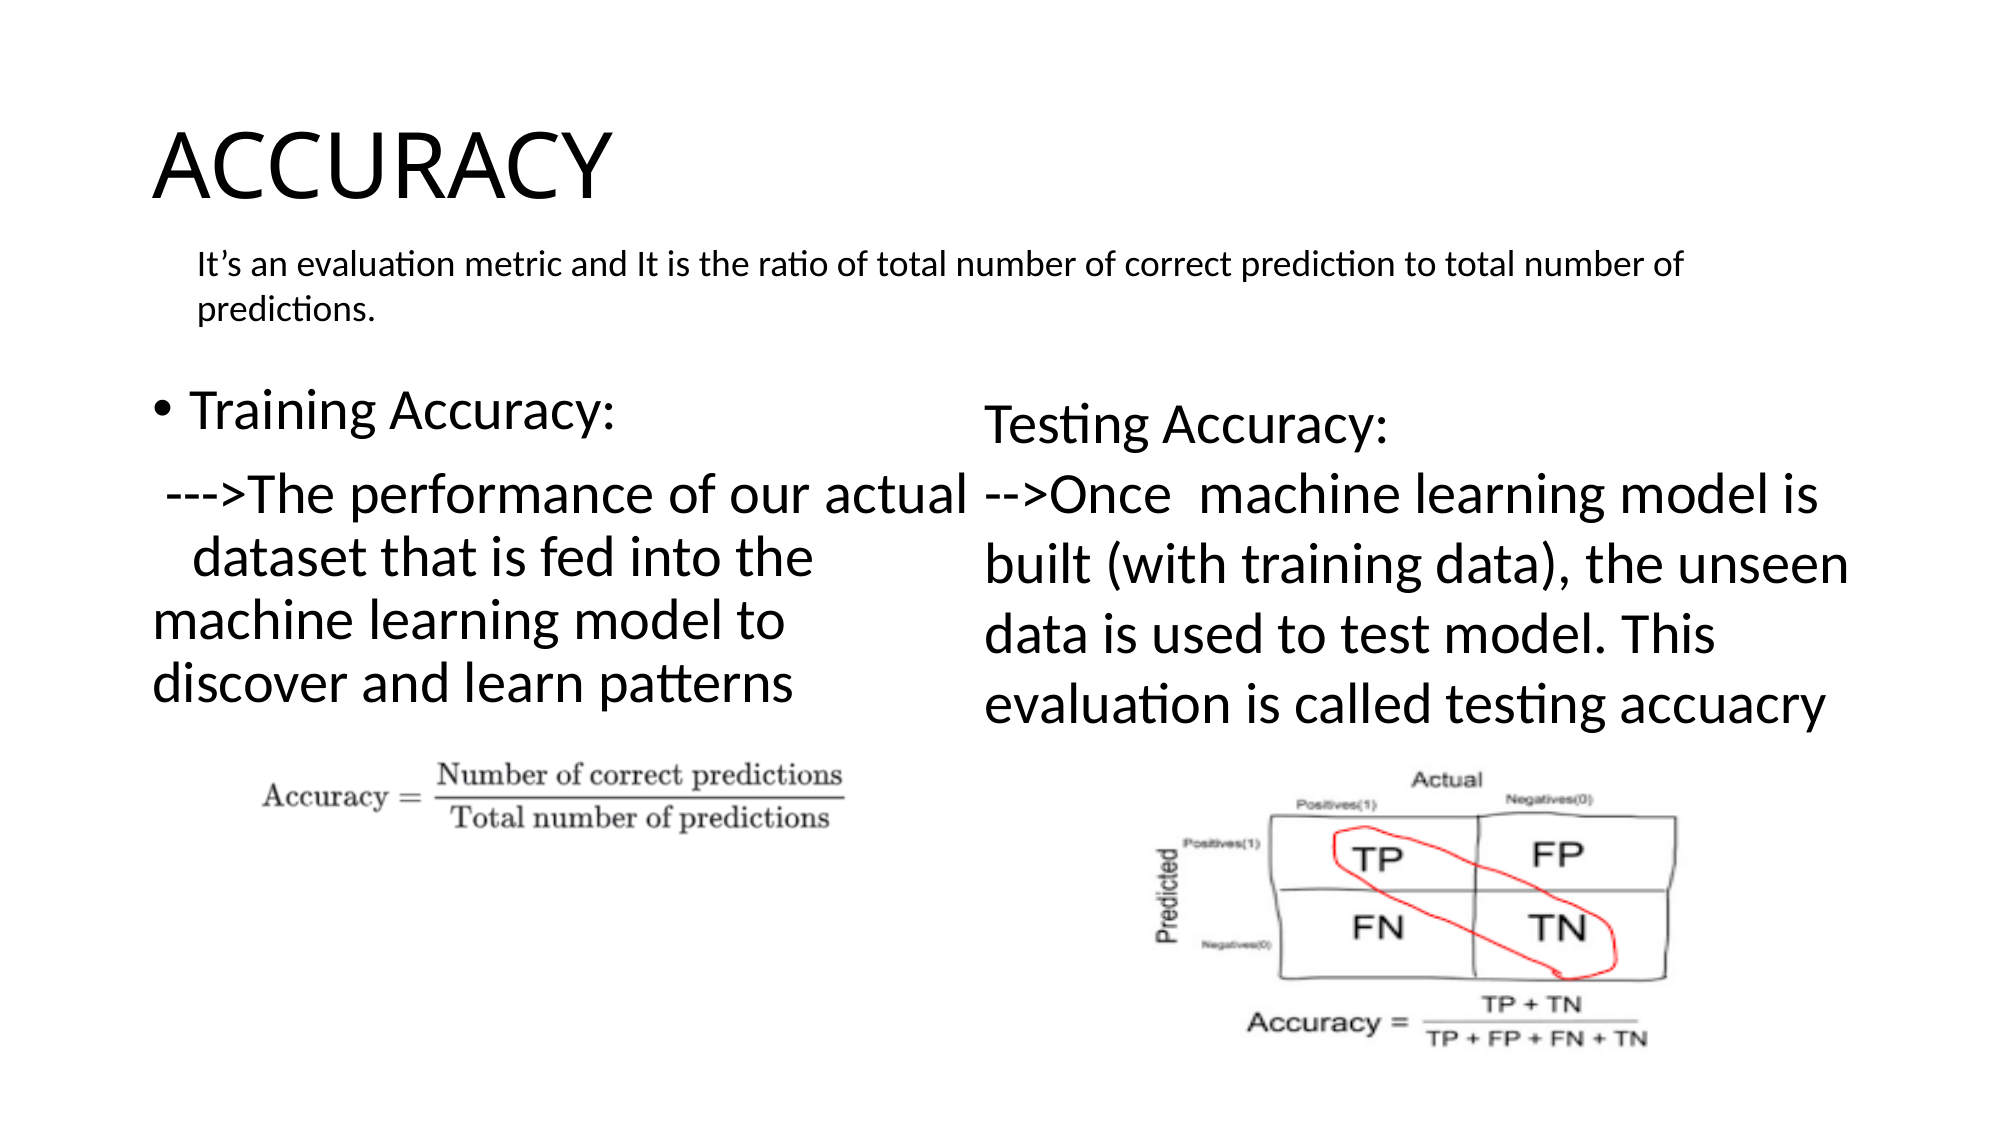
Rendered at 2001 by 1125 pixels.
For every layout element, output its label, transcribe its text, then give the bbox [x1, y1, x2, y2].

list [160, 720, 962, 874]
title ACCURACY [137, 59, 1863, 278]
picture [1076, 737, 1772, 1085]
list Training Accuracy: --->The performance of our actual dataset that is fed into the machine learning model to discover and learn patterns [137, 371, 988, 1086]
text_box Testing Accuracy: -->Once machine learning model is built (with training data), the unseen data is used to test model. This evaluation is called testing accuacry [970, 378, 1938, 743]
text_box It’s an evaluation metric and It is the ratio of total number of correct prediction to total number of predictions. [182, 231, 1818, 336]
